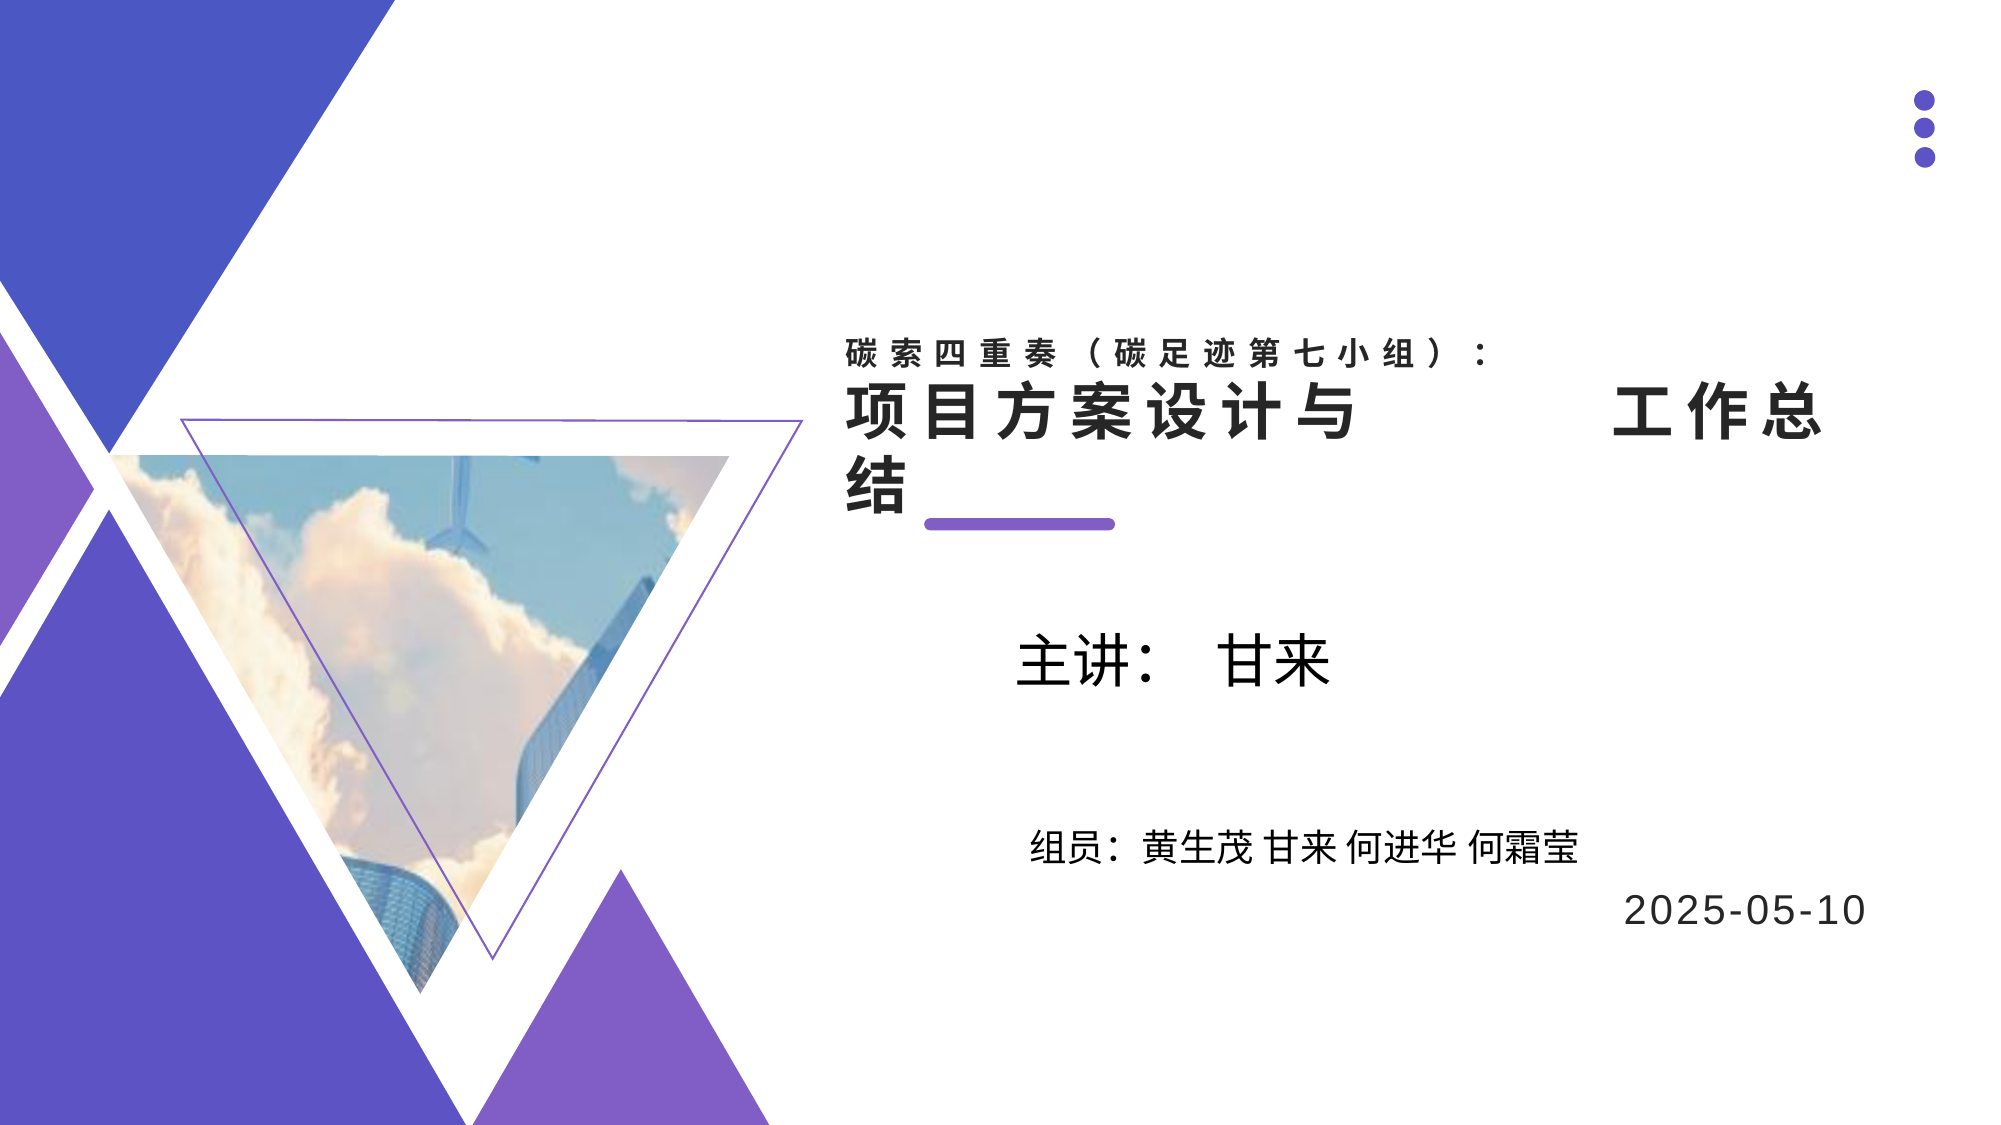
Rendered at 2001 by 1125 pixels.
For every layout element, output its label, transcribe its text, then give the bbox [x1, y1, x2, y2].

picture [109, 454, 466, 994]
title 碳索四重奏（碳足迹第七小组）： 项目方案设计与 工作总结 [830, 324, 1888, 522]
text_box 主讲： 甘来 [999, 616, 1626, 702]
list 2025-05-10 [1608, 867, 1915, 957]
picture [204, 455, 730, 912]
text_box 组员：黄生茂 甘来 何进华 何霜莹 [1014, 816, 1682, 877]
